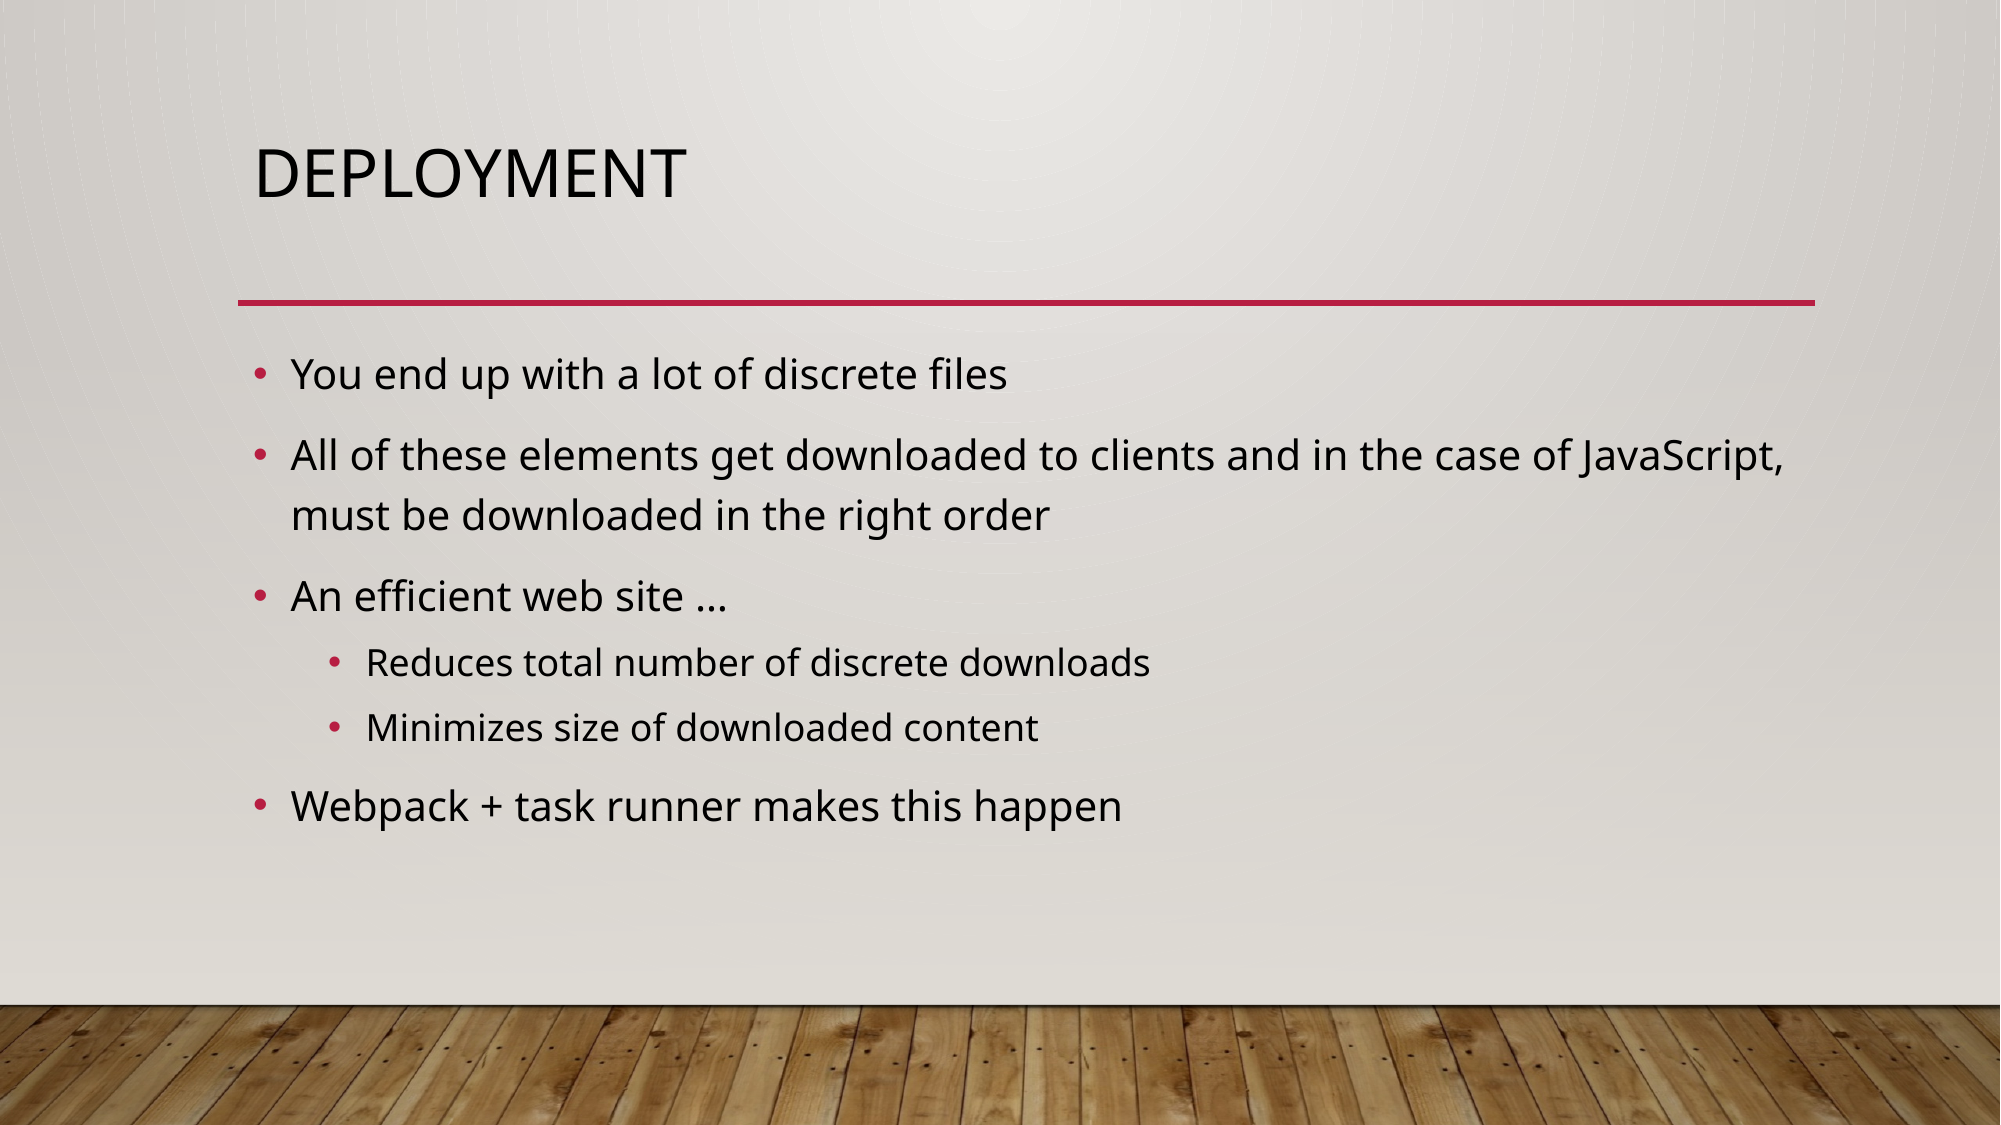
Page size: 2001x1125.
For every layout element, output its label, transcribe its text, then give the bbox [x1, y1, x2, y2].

list You end up with a lot of discrete files All of these elements get downloaded to clients and in the case of JavaScript, must be downloaded in the right order An efficient web site … Reduces total number of discrete downloads Minimizes size of downloaded content Webpack + task runner makes this happen [238, 330, 1814, 897]
title Deployment [238, 131, 1814, 305]
picture [0, 1005, 2000, 1125]
